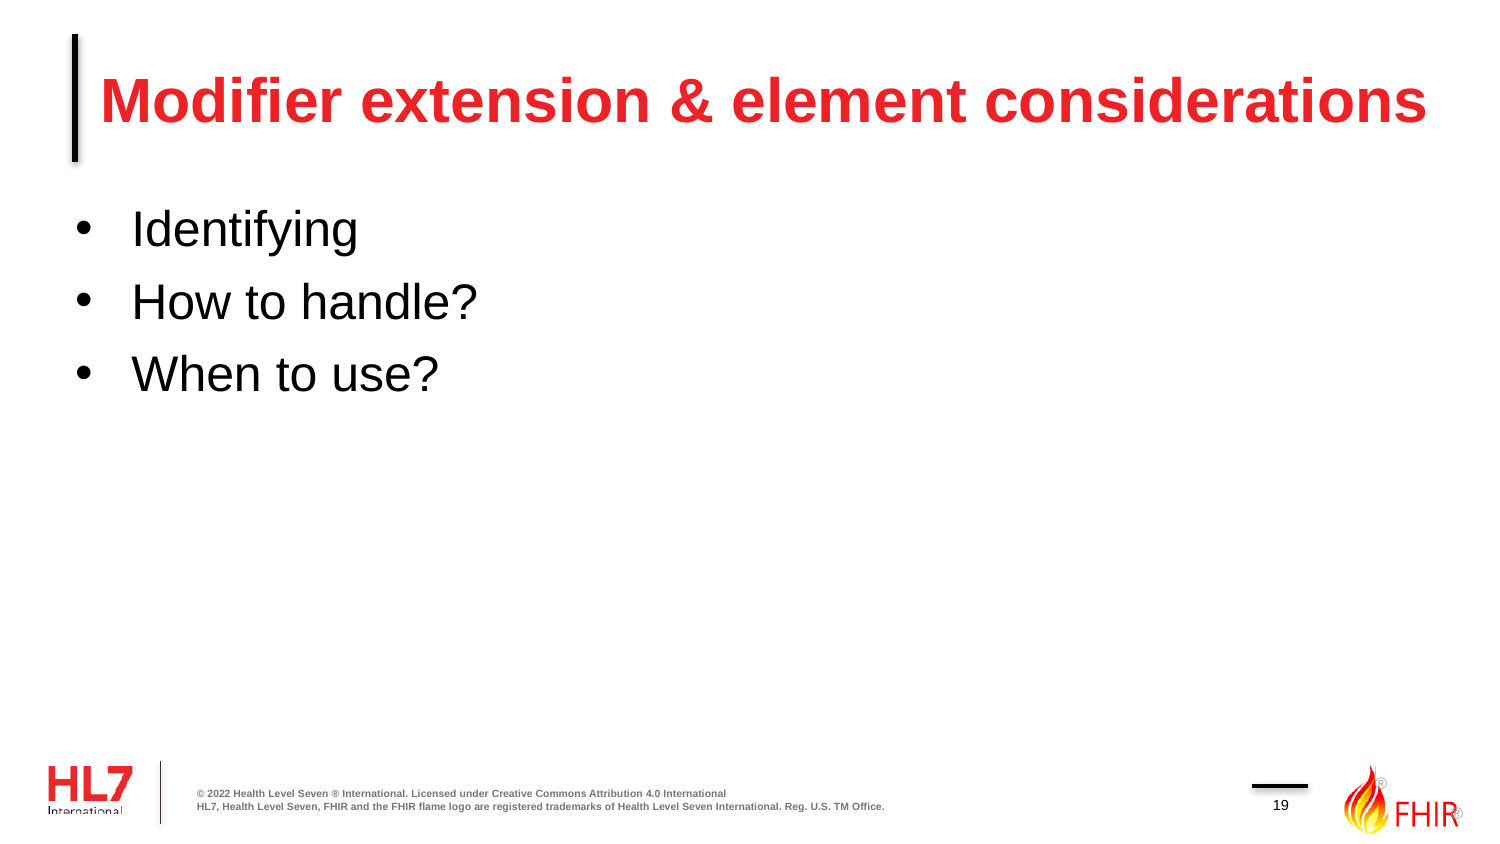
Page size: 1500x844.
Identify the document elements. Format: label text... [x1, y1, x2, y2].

slide_number 19 [1258, 786, 1304, 813]
title Modifier extension & element considerations [100, 33, 1451, 163]
picture [1339, 760, 1463, 837]
list Identifying How to handle? When to use? [75, 196, 1425, 754]
footer © 2022 Health Level Seven ® International. Licensed under Creative Commons Attribution 4.0 International HL7, Health Level Seven, FHIR and the FHIR flame logo are registered trademarks of Health Level Seven International. Reg. U.S. TM Office. [196, 786, 941, 813]
